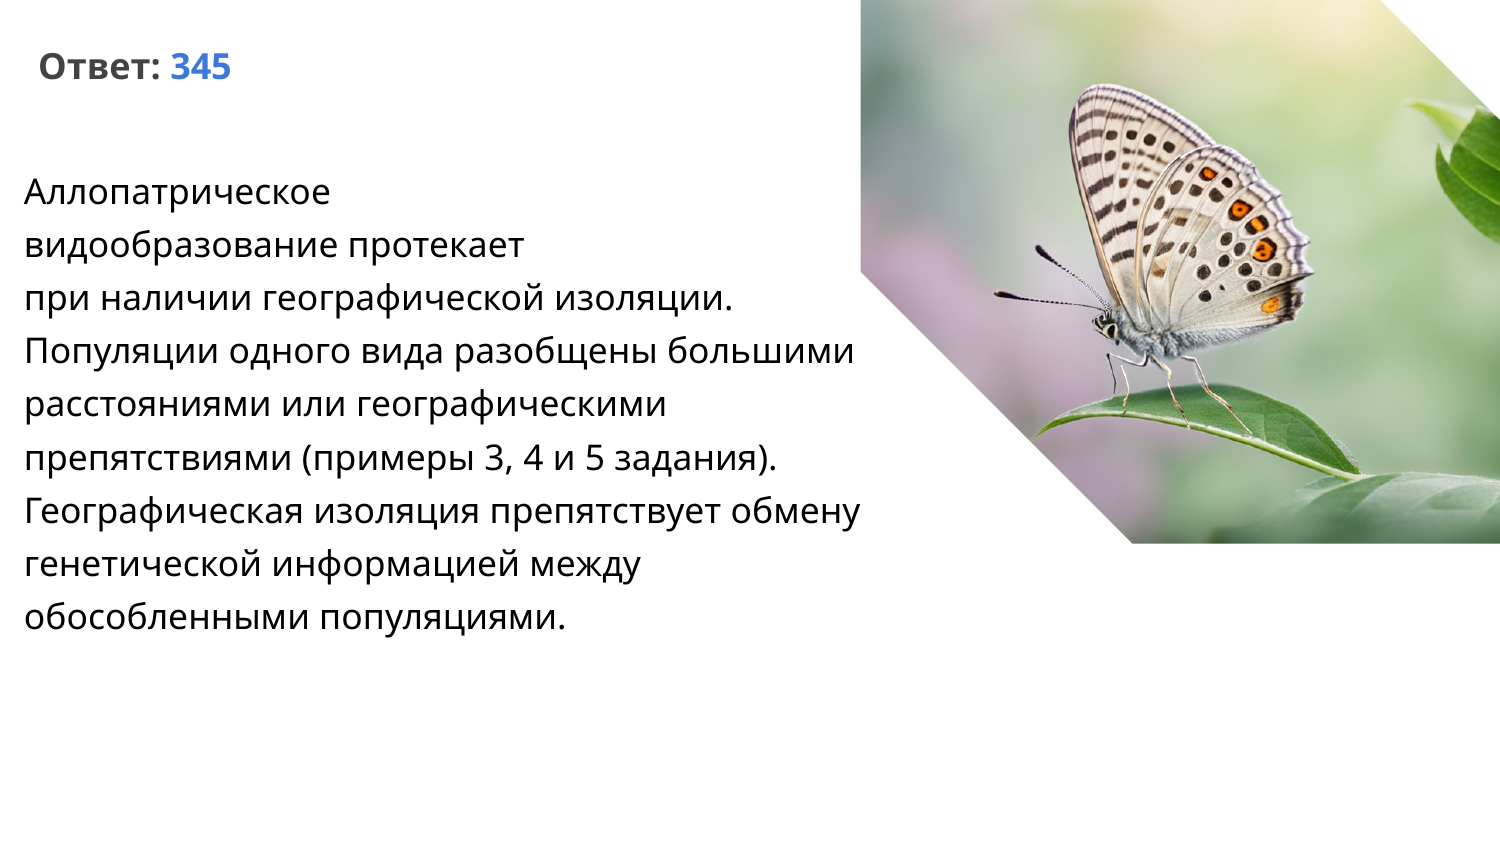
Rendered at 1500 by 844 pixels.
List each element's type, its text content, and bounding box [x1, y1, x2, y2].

text_box Аллопатрическое видообразование протекает при наличии географической изоляции. Популяции одного вида разобщены большими расстояниями или географическими препятствиями (примеры 3, 4 и 5 задания). Географическая изоляция препятствует обмену генетической информацией между обособленными популяциями. [8, 100, 888, 792]
list Ответ: 345 [23, 33, 855, 100]
picture [860, 0, 1500, 544]
